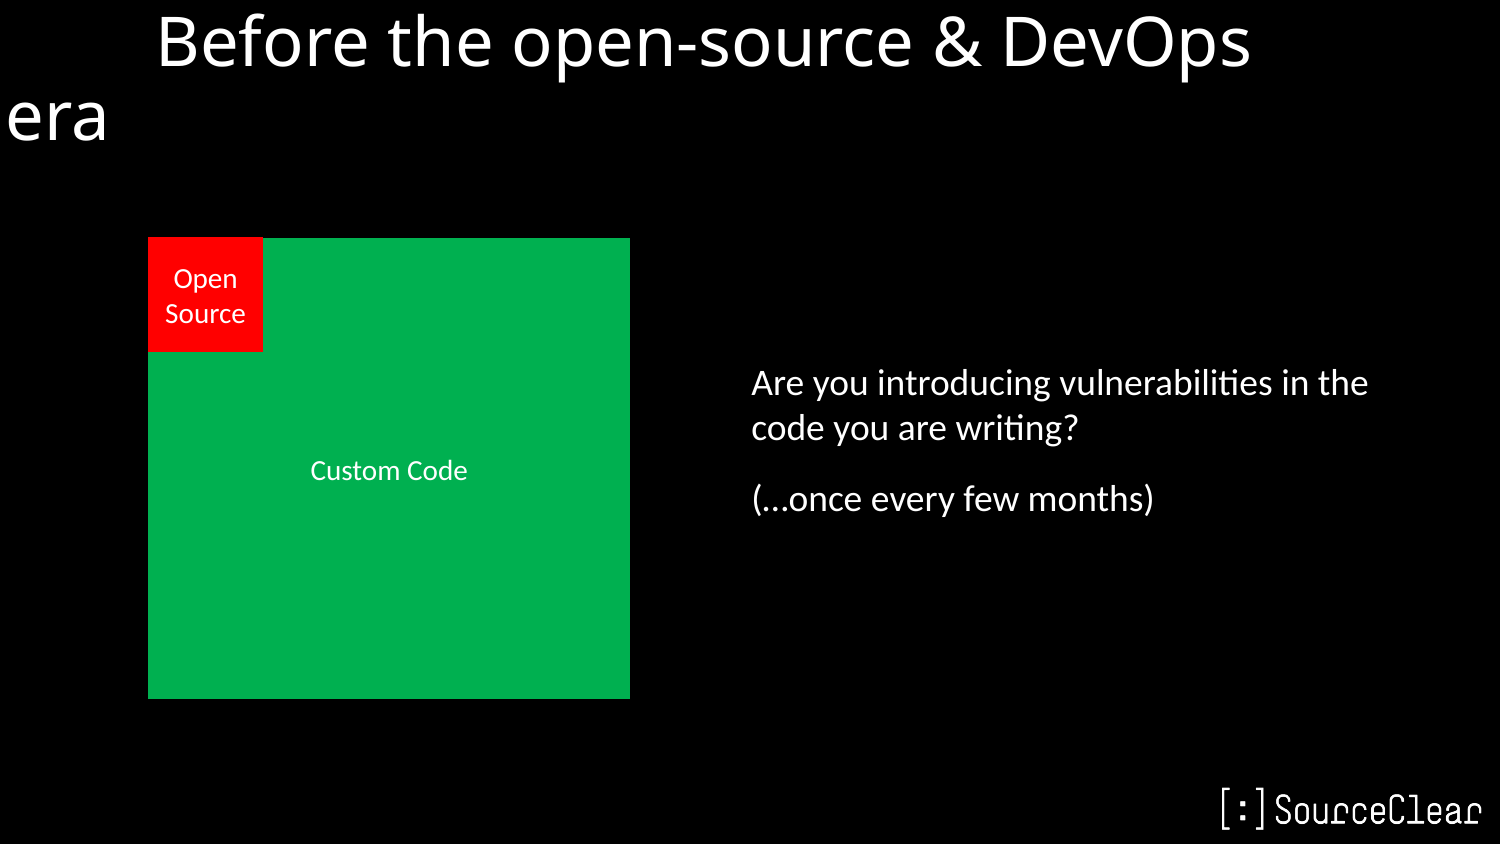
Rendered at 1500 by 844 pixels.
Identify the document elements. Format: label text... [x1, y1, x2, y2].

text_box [149, 238, 263, 352]
text_box Are you introducing vulnerabilities in the code you are writing? [745, 351, 1472, 451]
text_box (…once every few months) [745, 468, 1205, 524]
picture [1207, 773, 1497, 844]
title Before the open-source & DevOps era [0, 0, 1294, 163]
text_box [149, 238, 630, 699]
